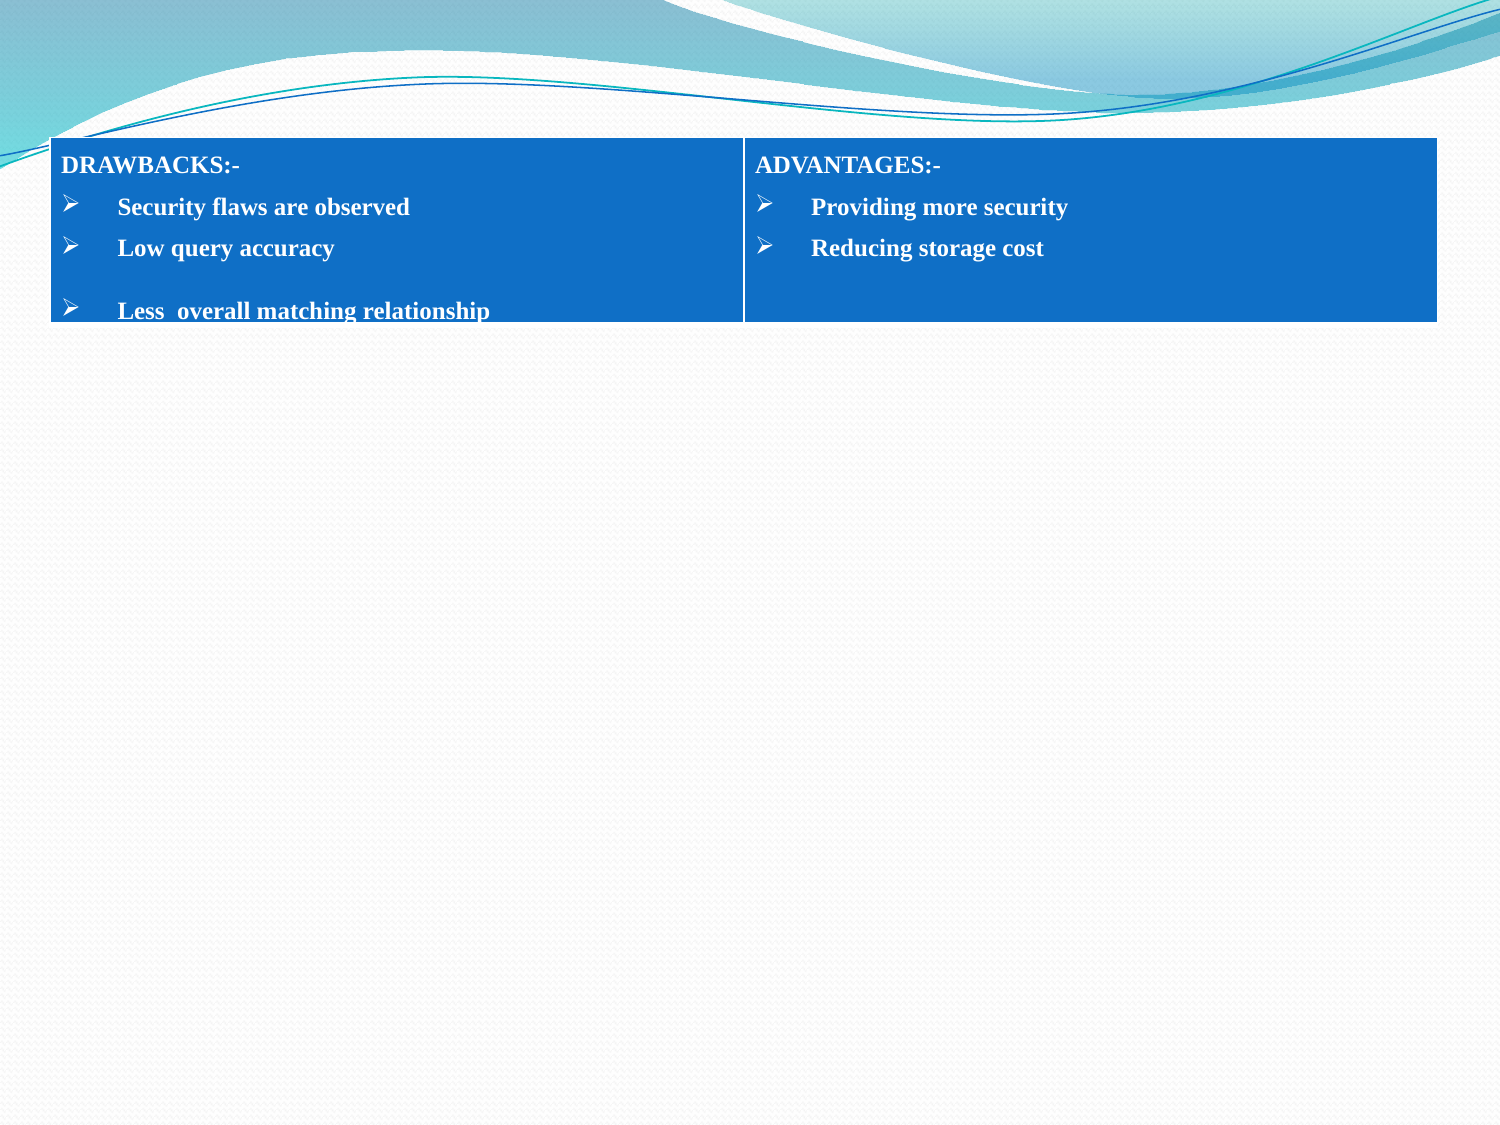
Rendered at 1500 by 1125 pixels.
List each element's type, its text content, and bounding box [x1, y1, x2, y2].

table_header DRAWBACKS:- Security flaws are observed Low query accuracy Less overall matching relationship [51, 138, 743, 322]
table_header ADVANTAGES:- Providing more security Reducing storage cost [745, 138, 1437, 322]
